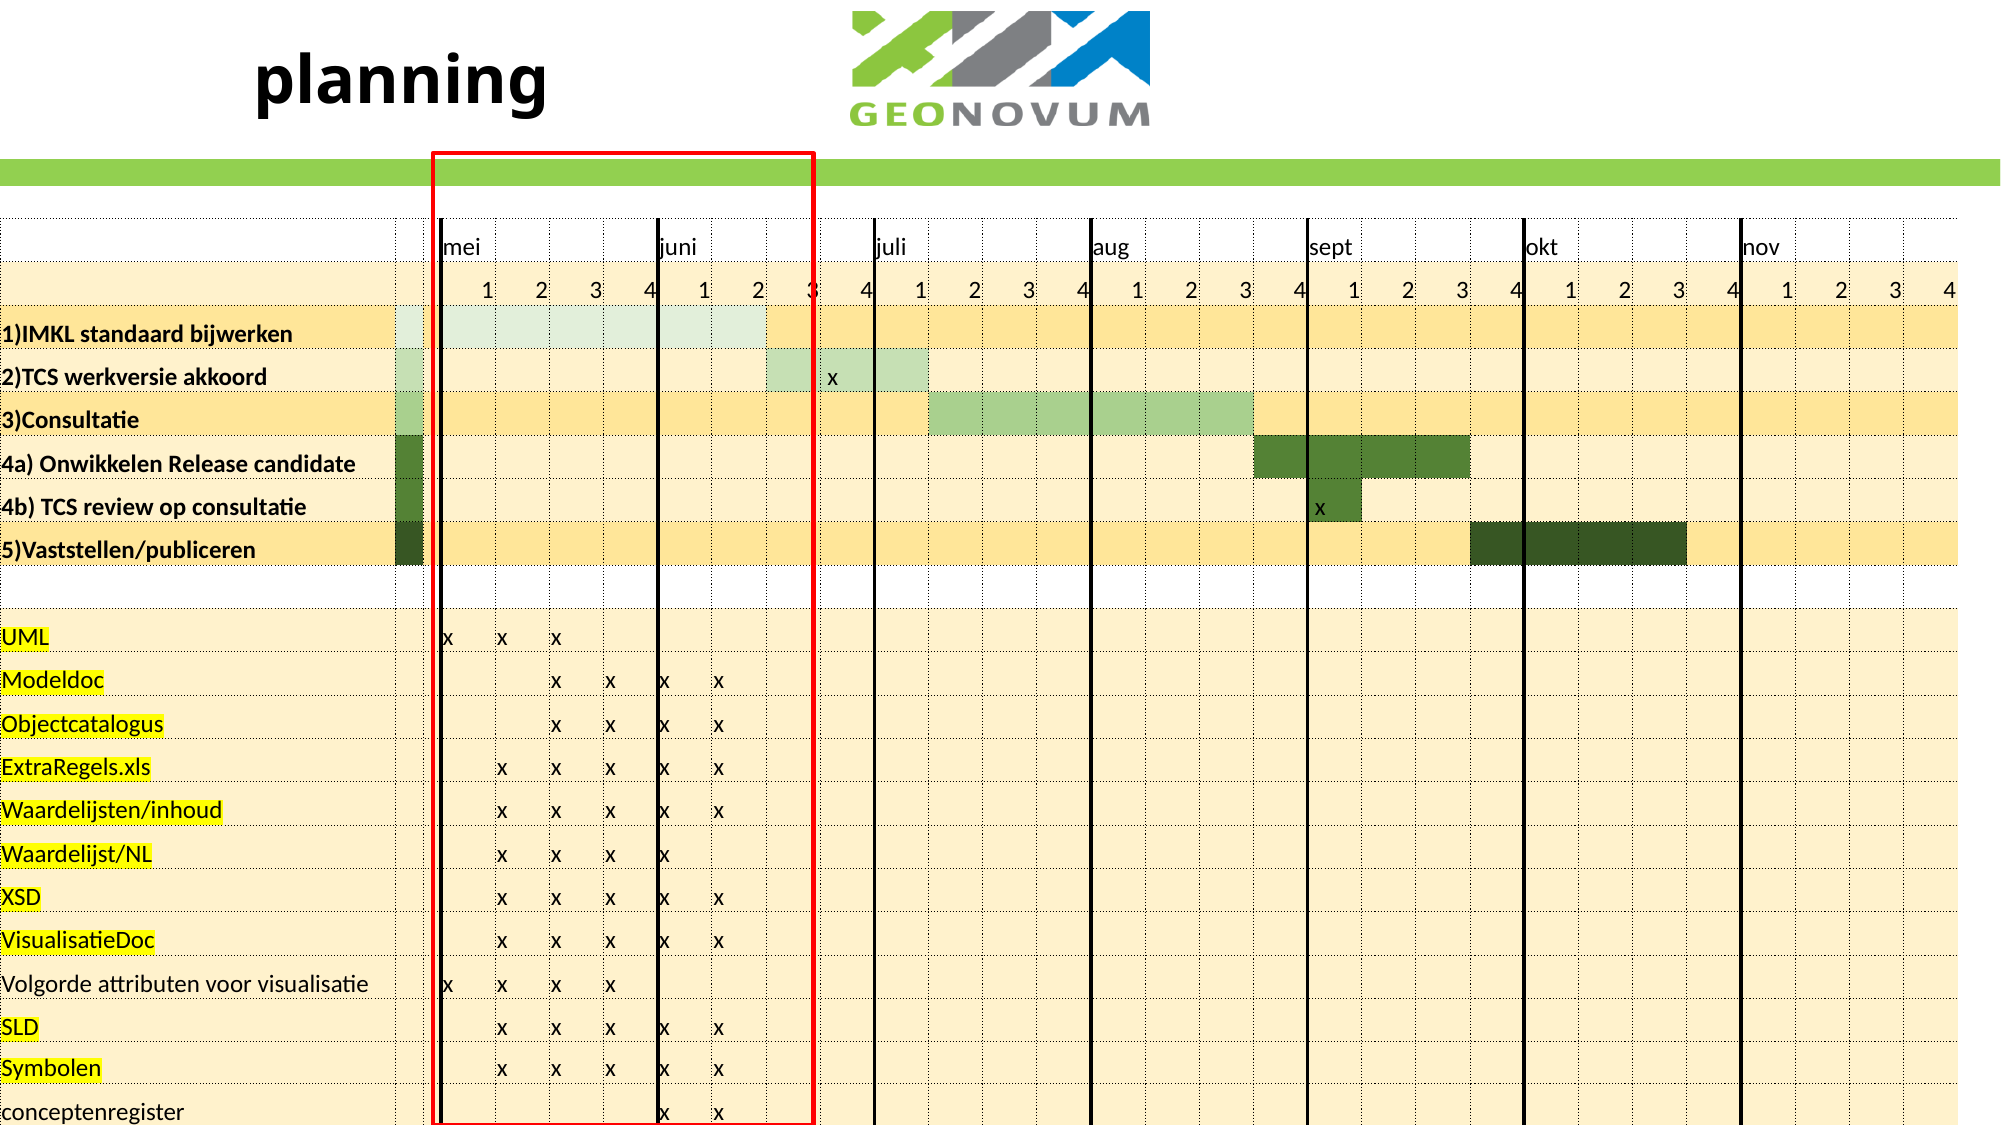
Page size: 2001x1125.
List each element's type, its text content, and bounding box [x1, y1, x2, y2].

table_cell 5)Vaststellen/publiceren [0, 522, 395, 565]
table_cell [1526, 522, 1578, 565]
table_cell x [1309, 478, 1362, 522]
table_cell [983, 478, 1037, 522]
table_cell [1578, 478, 1633, 522]
table_cell [1903, 565, 1958, 608]
table_cell [1903, 955, 1958, 999]
table_cell [816, 652, 820, 695]
table_cell [395, 912, 423, 955]
table_cell [1362, 695, 1416, 738]
table_cell [1687, 955, 1739, 999]
table_cell [1795, 999, 1849, 1042]
table_cell [1578, 1083, 1633, 1125]
table_cell [1254, 912, 1306, 955]
table_cell [983, 738, 1037, 782]
table_cell [1416, 478, 1470, 522]
table_cell [876, 912, 929, 955]
table_cell [1743, 435, 1795, 478]
table_cell [983, 652, 1037, 695]
table_cell 1 [1743, 262, 1795, 305]
table_cell [395, 782, 423, 825]
table_header juli [876, 218, 929, 262]
table_cell [1362, 782, 1416, 825]
table_cell [1743, 955, 1795, 999]
table_cell [1849, 825, 1903, 869]
table_cell [423, 305, 431, 348]
table_cell [1254, 1042, 1306, 1083]
table_cell [929, 565, 983, 608]
table_cell [1903, 825, 1958, 869]
table_cell [395, 869, 423, 912]
table_cell x [820, 348, 873, 392]
table_cell [1309, 565, 1362, 608]
table_cell [820, 825, 873, 869]
table_cell [1362, 348, 1416, 392]
table_cell [1578, 652, 1633, 695]
table_cell [1470, 565, 1522, 608]
table_cell [1903, 522, 1958, 565]
table_cell [983, 1083, 1037, 1125]
table_cell [1093, 999, 1145, 1042]
table_cell [1254, 869, 1306, 912]
table_cell [820, 999, 873, 1042]
table_cell [816, 999, 820, 1042]
table_cell [1037, 1042, 1089, 1083]
table_cell [1145, 652, 1199, 695]
table_cell [1526, 825, 1578, 869]
table_cell Modeldoc [0, 652, 395, 695]
table_cell Waardelijsten/inhoud [0, 782, 395, 825]
table_cell [1199, 999, 1254, 1042]
table_cell [1309, 608, 1362, 652]
table_cell [423, 738, 431, 782]
table_cell [1416, 392, 1470, 435]
table_cell [820, 869, 873, 912]
table_cell [395, 478, 423, 522]
table_cell [1254, 782, 1306, 825]
table_cell [816, 435, 820, 478]
table_cell [1470, 305, 1522, 348]
table_cell conceptenregister [0, 1083, 395, 1125]
table_cell [423, 1042, 431, 1083]
table_cell 3 [1633, 262, 1687, 305]
table_cell [1578, 999, 1633, 1042]
table_cell [1633, 695, 1687, 738]
table_cell [1470, 435, 1522, 478]
table_cell [0, 565, 395, 608]
table_cell [1578, 869, 1633, 912]
table_cell [1254, 1083, 1306, 1125]
table_cell [395, 955, 423, 999]
table_cell [929, 912, 983, 955]
table_cell [1633, 652, 1687, 695]
table_cell [1526, 695, 1578, 738]
table_cell 1 [1093, 262, 1145, 305]
table_cell [1795, 305, 1849, 348]
table_cell [929, 999, 983, 1042]
table_cell [395, 999, 423, 1042]
table_cell [1526, 955, 1578, 999]
table_cell [1362, 1042, 1416, 1083]
table_header [1795, 218, 1849, 262]
table_cell [1795, 1083, 1849, 1125]
table_cell [1145, 738, 1199, 782]
table_cell [1362, 738, 1416, 782]
table_cell [1362, 565, 1416, 608]
table_cell [1903, 782, 1958, 825]
table_cell 3 [1199, 262, 1254, 305]
table_cell [1849, 435, 1903, 478]
table_cell [1687, 565, 1739, 608]
table_cell [1037, 825, 1089, 869]
table_cell [929, 305, 983, 348]
table_cell [983, 782, 1037, 825]
table_cell [1633, 565, 1687, 608]
table_cell [1093, 305, 1145, 348]
table_header [1687, 218, 1739, 262]
table_cell 4b) TCS review op consultatie [0, 478, 395, 522]
table_cell [1687, 1042, 1739, 1083]
table_cell [1199, 869, 1254, 912]
table_cell [820, 565, 873, 608]
table_cell [1526, 565, 1578, 608]
table_cell [1743, 652, 1795, 695]
table_cell [423, 695, 431, 738]
table_cell [1687, 348, 1739, 392]
table_cell [1903, 695, 1958, 738]
table_cell [1416, 1083, 1470, 1125]
table_cell Waardelijst/NL [0, 825, 395, 869]
table_cell 2 [929, 262, 983, 305]
table_cell [1903, 348, 1958, 392]
table_cell [1145, 782, 1199, 825]
table_cell [1199, 392, 1254, 435]
table_cell [1903, 1083, 1958, 1125]
table_cell [1687, 869, 1739, 912]
table_cell [423, 565, 431, 608]
table_cell [983, 305, 1037, 348]
table_header [1145, 218, 1199, 262]
table_cell [816, 348, 820, 392]
table_cell [1470, 738, 1522, 782]
table_header [1199, 218, 1254, 262]
table_header [1254, 218, 1306, 262]
table_cell [1470, 652, 1522, 695]
table_cell [1795, 652, 1849, 695]
table_header okt [1526, 218, 1578, 262]
table_cell [929, 478, 983, 522]
table_cell [1795, 478, 1849, 522]
table_cell [1309, 912, 1362, 955]
table_cell [1578, 825, 1633, 869]
table_cell [1145, 825, 1199, 869]
table_cell [1145, 695, 1199, 738]
table_cell [1416, 955, 1470, 999]
table_cell [816, 738, 820, 782]
table_cell [816, 695, 820, 738]
table_cell [395, 738, 423, 782]
table_cell 4 [1470, 262, 1522, 305]
table_cell [1578, 522, 1633, 565]
table_cell [1470, 522, 1522, 565]
table_cell [1849, 912, 1903, 955]
table_cell [1362, 435, 1416, 478]
table_cell [1416, 652, 1470, 695]
table_cell [1743, 522, 1795, 565]
table_cell [1578, 738, 1633, 782]
table_cell [1849, 738, 1903, 782]
table_cell [1470, 912, 1522, 955]
table_cell [876, 825, 929, 869]
table_cell [1633, 435, 1687, 478]
table_cell [1309, 522, 1362, 565]
table_cell [1578, 912, 1633, 955]
table_cell [820, 652, 873, 695]
table_cell [1526, 435, 1578, 478]
table_cell [423, 999, 431, 1042]
table_cell [1254, 435, 1306, 478]
table_cell [1037, 1083, 1089, 1125]
table_cell [1743, 782, 1795, 825]
table_cell [876, 565, 929, 608]
table_cell Objectcatalogus [0, 695, 395, 738]
table_cell [395, 305, 423, 348]
table_cell [929, 522, 983, 565]
table_cell [1633, 869, 1687, 912]
table_cell [1633, 1083, 1687, 1125]
table_cell [1416, 565, 1470, 608]
table_cell [1903, 435, 1958, 478]
table_cell [876, 999, 929, 1042]
table_cell VisualisatieDoc [0, 912, 395, 955]
table_cell [1633, 305, 1687, 348]
table_cell [1633, 955, 1687, 999]
table_cell [983, 1042, 1037, 1083]
table_cell [1743, 305, 1795, 348]
table_cell [395, 435, 423, 478]
table_cell [423, 435, 431, 478]
table_cell [1633, 1042, 1687, 1083]
table_cell [1309, 435, 1362, 478]
table_cell [1416, 305, 1470, 348]
table_cell [1795, 738, 1849, 782]
table_cell [1199, 608, 1254, 652]
table_cell [1199, 1083, 1254, 1125]
table_cell [820, 912, 873, 955]
table_cell [1849, 695, 1903, 738]
table_cell [1795, 348, 1849, 392]
table_cell [1849, 782, 1903, 825]
table_cell [1903, 305, 1958, 348]
table_cell [1743, 738, 1795, 782]
table_cell [1145, 999, 1199, 1042]
table_cell [1362, 955, 1416, 999]
table_cell [1849, 1042, 1903, 1083]
table_cell [1309, 825, 1362, 869]
table_cell [1037, 912, 1089, 955]
table_cell [1309, 738, 1362, 782]
table_cell [1145, 565, 1199, 608]
table_cell [929, 695, 983, 738]
table_cell [1309, 392, 1362, 435]
table_cell [1903, 1042, 1958, 1083]
table_cell [983, 522, 1037, 565]
table_cell [1416, 522, 1470, 565]
table_cell [929, 738, 983, 782]
table_cell [816, 608, 820, 652]
table_cell [1903, 738, 1958, 782]
table_cell [0, 262, 395, 305]
table_cell [929, 392, 983, 435]
table_cell [423, 955, 431, 999]
table_cell 4 [820, 262, 873, 305]
table_cell [1578, 435, 1633, 478]
table_cell [1145, 1083, 1199, 1125]
table_cell [1633, 522, 1687, 565]
table_cell [1254, 738, 1306, 782]
table_cell [929, 608, 983, 652]
table_cell [983, 392, 1037, 435]
table_cell [1037, 608, 1089, 652]
table_cell [1362, 1083, 1416, 1125]
table_cell [395, 695, 423, 738]
table_cell [1903, 869, 1958, 912]
table_cell [1199, 435, 1254, 478]
table_header [1470, 218, 1522, 262]
table_cell [1470, 478, 1522, 522]
table_cell [1037, 305, 1089, 348]
table_cell [1093, 565, 1145, 608]
table_cell [1633, 999, 1687, 1042]
table_cell 2 [1795, 262, 1849, 305]
table_header [423, 218, 431, 262]
table_cell [876, 608, 929, 652]
table_cell [1199, 825, 1254, 869]
table_cell [395, 565, 423, 608]
table_cell [820, 955, 873, 999]
table_cell [1254, 955, 1306, 999]
table_cell [1309, 1083, 1362, 1125]
table_cell Symbolen [0, 1042, 395, 1083]
table_cell 3 [816, 262, 820, 305]
table_cell [1903, 999, 1958, 1042]
table_cell [1633, 348, 1687, 392]
table_cell [1362, 825, 1416, 869]
table_cell [1470, 392, 1522, 435]
table_cell [820, 305, 873, 348]
table_cell [1687, 912, 1739, 955]
table_cell [1687, 695, 1739, 738]
table_cell [1687, 478, 1739, 522]
table_cell [1416, 348, 1470, 392]
table_cell [1743, 695, 1795, 738]
table_cell [1362, 522, 1416, 565]
table_cell [1362, 999, 1416, 1042]
table_header [820, 218, 873, 262]
table_cell [820, 478, 873, 522]
table_cell [1795, 782, 1849, 825]
table_cell [1362, 392, 1416, 435]
table_cell [1254, 695, 1306, 738]
table_cell [1093, 825, 1145, 869]
table_cell [1795, 869, 1849, 912]
table_cell [1849, 608, 1903, 652]
table_cell [1795, 955, 1849, 999]
table_cell [1687, 652, 1739, 695]
table_cell [1795, 825, 1849, 869]
table_cell [423, 869, 431, 912]
table_cell [1309, 869, 1362, 912]
table_cell [816, 305, 820, 348]
table_cell [423, 912, 431, 955]
table_cell [1470, 695, 1522, 738]
table_cell [1849, 522, 1903, 565]
table_cell [1254, 478, 1306, 522]
table_header [1903, 218, 1958, 262]
table_cell [1416, 435, 1470, 478]
table_cell [1416, 869, 1470, 912]
table_header aug [1093, 218, 1145, 262]
table_cell [1849, 305, 1903, 348]
table_cell [1743, 1083, 1795, 1125]
table_cell [983, 608, 1037, 652]
table_cell [1145, 608, 1199, 652]
table_cell [1633, 608, 1687, 652]
table_cell UML [0, 608, 395, 652]
table_header [0, 218, 395, 262]
table_cell [423, 825, 431, 869]
table_cell [1362, 912, 1416, 955]
table_cell [1145, 348, 1199, 392]
table_cell [395, 348, 423, 392]
table_cell [423, 652, 431, 695]
table_cell [1309, 1042, 1362, 1083]
table_cell [929, 652, 983, 695]
table_cell XSD [0, 869, 395, 912]
table_cell 3 [1849, 262, 1903, 305]
table_cell 4 [1037, 262, 1089, 305]
table_cell [1526, 608, 1578, 652]
table_cell [1470, 1083, 1522, 1125]
table_cell [1526, 999, 1578, 1042]
table_cell [876, 695, 929, 738]
table_cell [820, 608, 873, 652]
table_cell [1416, 1042, 1470, 1083]
table_cell [1037, 435, 1089, 478]
table_cell [1849, 478, 1903, 522]
table_cell 4 [1903, 262, 1958, 305]
table_cell [820, 782, 873, 825]
table_cell [1037, 652, 1089, 695]
table_cell SLD [0, 999, 395, 1042]
table_cell [1362, 608, 1416, 652]
table_cell [1093, 912, 1145, 955]
table_cell [1199, 955, 1254, 999]
table_cell [395, 392, 423, 435]
table_cell [1145, 478, 1199, 522]
table_cell [1416, 999, 1470, 1042]
table_cell [1093, 869, 1145, 912]
table_cell [1145, 912, 1199, 955]
table_cell [929, 1083, 983, 1125]
table_cell [1309, 652, 1362, 695]
table_cell [1093, 652, 1145, 695]
table_cell [1037, 565, 1089, 608]
table_cell [983, 912, 1037, 955]
table_cell [983, 869, 1037, 912]
table_cell [1470, 348, 1522, 392]
table_header sept [1309, 218, 1362, 262]
table_cell [1037, 478, 1089, 522]
table_cell [876, 392, 929, 435]
table_cell [1145, 392, 1199, 435]
table_cell [1743, 392, 1795, 435]
table_cell [1093, 392, 1145, 435]
table_cell [1199, 478, 1254, 522]
table_cell [1199, 565, 1254, 608]
table_cell [1309, 348, 1362, 392]
table_cell [1309, 782, 1362, 825]
table_cell [1743, 348, 1795, 392]
table_cell [1199, 912, 1254, 955]
table_cell [1093, 1083, 1145, 1125]
table_cell [1254, 999, 1306, 1042]
table_cell [1687, 608, 1739, 652]
table_cell [983, 955, 1037, 999]
table_cell [929, 825, 983, 869]
table_cell [1526, 305, 1578, 348]
table_cell [1093, 435, 1145, 478]
table_cell [1849, 869, 1903, 912]
table_cell [820, 1042, 873, 1083]
table_cell [1743, 608, 1795, 652]
table_cell [1199, 695, 1254, 738]
table_cell [1416, 782, 1470, 825]
table_cell [1687, 738, 1739, 782]
table_cell 2 [1578, 262, 1633, 305]
table_cell [1578, 608, 1633, 652]
table_cell [1093, 522, 1145, 565]
table_cell [423, 1083, 431, 1125]
table_cell [1037, 392, 1089, 435]
table_cell [1687, 1083, 1739, 1125]
table_cell [1795, 565, 1849, 608]
table_cell [816, 825, 820, 869]
table_cell [983, 999, 1037, 1042]
table_cell [876, 869, 929, 912]
table_cell [1093, 738, 1145, 782]
table_cell [1362, 478, 1416, 522]
table_cell [816, 955, 820, 999]
table_cell [1145, 869, 1199, 912]
table_cell [395, 825, 423, 869]
table_cell [395, 1083, 423, 1125]
table_cell [929, 348, 983, 392]
table_cell [1687, 999, 1739, 1042]
table_cell [1795, 1042, 1849, 1083]
table_header [929, 218, 983, 262]
table_cell [1526, 869, 1578, 912]
table_cell [395, 652, 423, 695]
table_cell [816, 478, 820, 522]
table_cell [1093, 782, 1145, 825]
table_cell [1037, 695, 1089, 738]
table_cell [1254, 608, 1306, 652]
table_cell [1526, 348, 1578, 392]
table_cell [876, 348, 929, 392]
table_cell [820, 392, 873, 435]
table_cell [395, 1042, 423, 1083]
table_cell [929, 1042, 983, 1083]
table_cell [1093, 955, 1145, 999]
table_cell [876, 478, 929, 522]
table_cell [983, 825, 1037, 869]
table_cell 3 [1416, 262, 1470, 305]
table_cell 2)TCS werkversie akkoord [0, 348, 395, 392]
table_cell [929, 435, 983, 478]
table_cell [1743, 869, 1795, 912]
table_cell [1526, 912, 1578, 955]
table_cell [983, 565, 1037, 608]
table_cell [876, 1083, 929, 1125]
table_cell [1526, 782, 1578, 825]
table_cell [1526, 478, 1578, 522]
table_cell [1416, 825, 1470, 869]
table_cell [816, 392, 820, 435]
table_cell [1849, 955, 1903, 999]
table_cell [816, 912, 820, 955]
table_header nov [1743, 218, 1795, 262]
table_cell [876, 305, 929, 348]
table_cell [1578, 1042, 1633, 1083]
table_cell [1849, 652, 1903, 695]
table_cell [395, 262, 423, 305]
table_cell [1633, 825, 1687, 869]
table_cell [1470, 782, 1522, 825]
table_cell [1795, 435, 1849, 478]
table_cell [1309, 695, 1362, 738]
table_header [1362, 218, 1416, 262]
table_cell [820, 738, 873, 782]
table_cell 3)Consultatie [0, 392, 395, 435]
table_cell [1093, 478, 1145, 522]
table_cell [1526, 1083, 1578, 1125]
table_cell [1849, 1083, 1903, 1125]
table_cell [423, 522, 431, 565]
table_cell [1795, 392, 1849, 435]
table_cell [1309, 305, 1362, 348]
table_cell [1578, 565, 1633, 608]
table_cell [1743, 565, 1795, 608]
table_header [983, 218, 1037, 262]
table_cell [876, 955, 929, 999]
table_cell 1)IMKL standaard bijwerken [0, 305, 395, 348]
table_cell [1199, 522, 1254, 565]
table_cell [1526, 392, 1578, 435]
table_cell [1795, 608, 1849, 652]
table_cell [816, 522, 820, 565]
table_cell [1526, 738, 1578, 782]
table_cell [1743, 825, 1795, 869]
table_cell [816, 1083, 820, 1125]
table_cell 1 [876, 262, 929, 305]
table_cell [1362, 305, 1416, 348]
table_cell [816, 869, 820, 912]
table_cell [1037, 869, 1089, 912]
table_cell [820, 522, 873, 565]
table_cell [1254, 305, 1306, 348]
table_cell [423, 262, 431, 305]
picture [850, 11, 1150, 126]
table_cell [1795, 912, 1849, 955]
table_cell [876, 435, 929, 478]
table_cell [816, 1042, 820, 1083]
table_cell [1578, 305, 1633, 348]
table_cell [1199, 782, 1254, 825]
table_cell [1199, 348, 1254, 392]
table_cell [395, 608, 423, 652]
table_cell [1849, 348, 1903, 392]
table_cell [1903, 392, 1958, 435]
table_cell [1145, 522, 1199, 565]
table_cell [1687, 435, 1739, 478]
table_cell [1849, 392, 1903, 435]
table_cell [1578, 955, 1633, 999]
table_cell [1416, 912, 1470, 955]
table_cell [1037, 782, 1089, 825]
table_cell [1578, 695, 1633, 738]
table_cell [1037, 348, 1089, 392]
table_cell 2 [1362, 262, 1416, 305]
table_cell [929, 955, 983, 999]
table_cell [1037, 955, 1089, 999]
table_cell [1470, 955, 1522, 999]
table_cell [1254, 652, 1306, 695]
table_cell [876, 1042, 929, 1083]
table_cell [1093, 608, 1145, 652]
table_cell [1849, 565, 1903, 608]
table_header [1578, 218, 1633, 262]
table_cell 1 [1309, 262, 1362, 305]
table_cell [983, 695, 1037, 738]
table_cell [1578, 392, 1633, 435]
table_cell [1093, 695, 1145, 738]
table_cell [1199, 738, 1254, 782]
table_cell [876, 522, 929, 565]
table_cell [1416, 608, 1470, 652]
table_cell 4a) Onwikkelen Release candidate [0, 435, 395, 478]
table_cell [1470, 825, 1522, 869]
table_cell [1526, 1042, 1578, 1083]
table_cell [423, 782, 431, 825]
table_cell [1633, 912, 1687, 955]
table_cell [820, 695, 873, 738]
table_cell [1093, 1042, 1145, 1083]
table_cell [1470, 608, 1522, 652]
table_cell [820, 1083, 873, 1125]
table_cell [1037, 522, 1089, 565]
table_cell [1254, 565, 1306, 608]
table_cell [1199, 1042, 1254, 1083]
table_cell [1526, 652, 1578, 695]
table_cell [1687, 305, 1739, 348]
table_cell Volgorde attributen voor visualisatie [0, 955, 395, 999]
table_cell [983, 348, 1037, 392]
table_cell [1903, 652, 1958, 695]
table_cell [816, 782, 820, 825]
text_box [431, 151, 816, 1125]
table_cell [1743, 912, 1795, 955]
table_cell [1687, 392, 1739, 435]
table_cell [1145, 305, 1199, 348]
table_header [1037, 218, 1089, 262]
table_cell [1254, 825, 1306, 869]
table_cell [1743, 999, 1795, 1042]
table_cell [820, 435, 873, 478]
table_cell [1416, 738, 1470, 782]
table_header [395, 218, 423, 262]
table_cell [1470, 869, 1522, 912]
table_cell [1309, 955, 1362, 999]
table_cell [1254, 348, 1306, 392]
table_header [1633, 218, 1687, 262]
table_cell [423, 392, 431, 435]
table_cell [1795, 522, 1849, 565]
table_cell [1903, 478, 1958, 522]
table_cell [1199, 305, 1254, 348]
table_cell [1578, 782, 1633, 825]
table_cell 2 [1145, 262, 1199, 305]
table_cell [1687, 825, 1739, 869]
table_header [1416, 218, 1470, 262]
table_cell [1145, 955, 1199, 999]
table_cell [1416, 695, 1470, 738]
table_cell [1903, 912, 1958, 955]
table_header [1849, 218, 1903, 262]
table_cell [1362, 869, 1416, 912]
table_cell ExtraRegels.xls [0, 738, 395, 782]
table_cell [1903, 608, 1958, 652]
table_cell 4 [1254, 262, 1306, 305]
table_cell [1795, 695, 1849, 738]
table_cell [1199, 652, 1254, 695]
table_header [816, 218, 820, 262]
table_cell [1687, 782, 1739, 825]
table_cell [1633, 392, 1687, 435]
table_cell [1578, 348, 1633, 392]
table_cell [1254, 392, 1306, 435]
table_cell [1470, 1042, 1522, 1083]
table_cell [1470, 999, 1522, 1042]
table_cell [876, 782, 929, 825]
table_cell [1309, 999, 1362, 1042]
table_cell [929, 869, 983, 912]
table_cell [1254, 522, 1306, 565]
table_cell [1093, 348, 1145, 392]
table_cell [1037, 999, 1089, 1042]
table_cell [1633, 478, 1687, 522]
table_cell [1145, 1042, 1199, 1083]
table_cell [423, 478, 431, 522]
table_cell 1 [1526, 262, 1578, 305]
table_cell [1145, 435, 1199, 478]
table_cell [1849, 999, 1903, 1042]
table_cell [1362, 652, 1416, 695]
table_cell [1633, 782, 1687, 825]
table_cell [816, 565, 820, 608]
table_cell [1633, 738, 1687, 782]
table_cell [929, 782, 983, 825]
table_cell [876, 652, 929, 695]
table_cell [423, 608, 431, 652]
table_cell 4 [1687, 262, 1739, 305]
table_cell [1743, 1042, 1795, 1083]
table_cell [1687, 522, 1739, 565]
table_cell [395, 522, 423, 565]
table_cell [983, 435, 1037, 478]
title planning [55, 0, 748, 153]
table_cell [423, 348, 431, 392]
table_cell [1743, 478, 1795, 522]
table_cell [876, 738, 929, 782]
table_cell 3 [983, 262, 1037, 305]
table_cell [1037, 738, 1089, 782]
